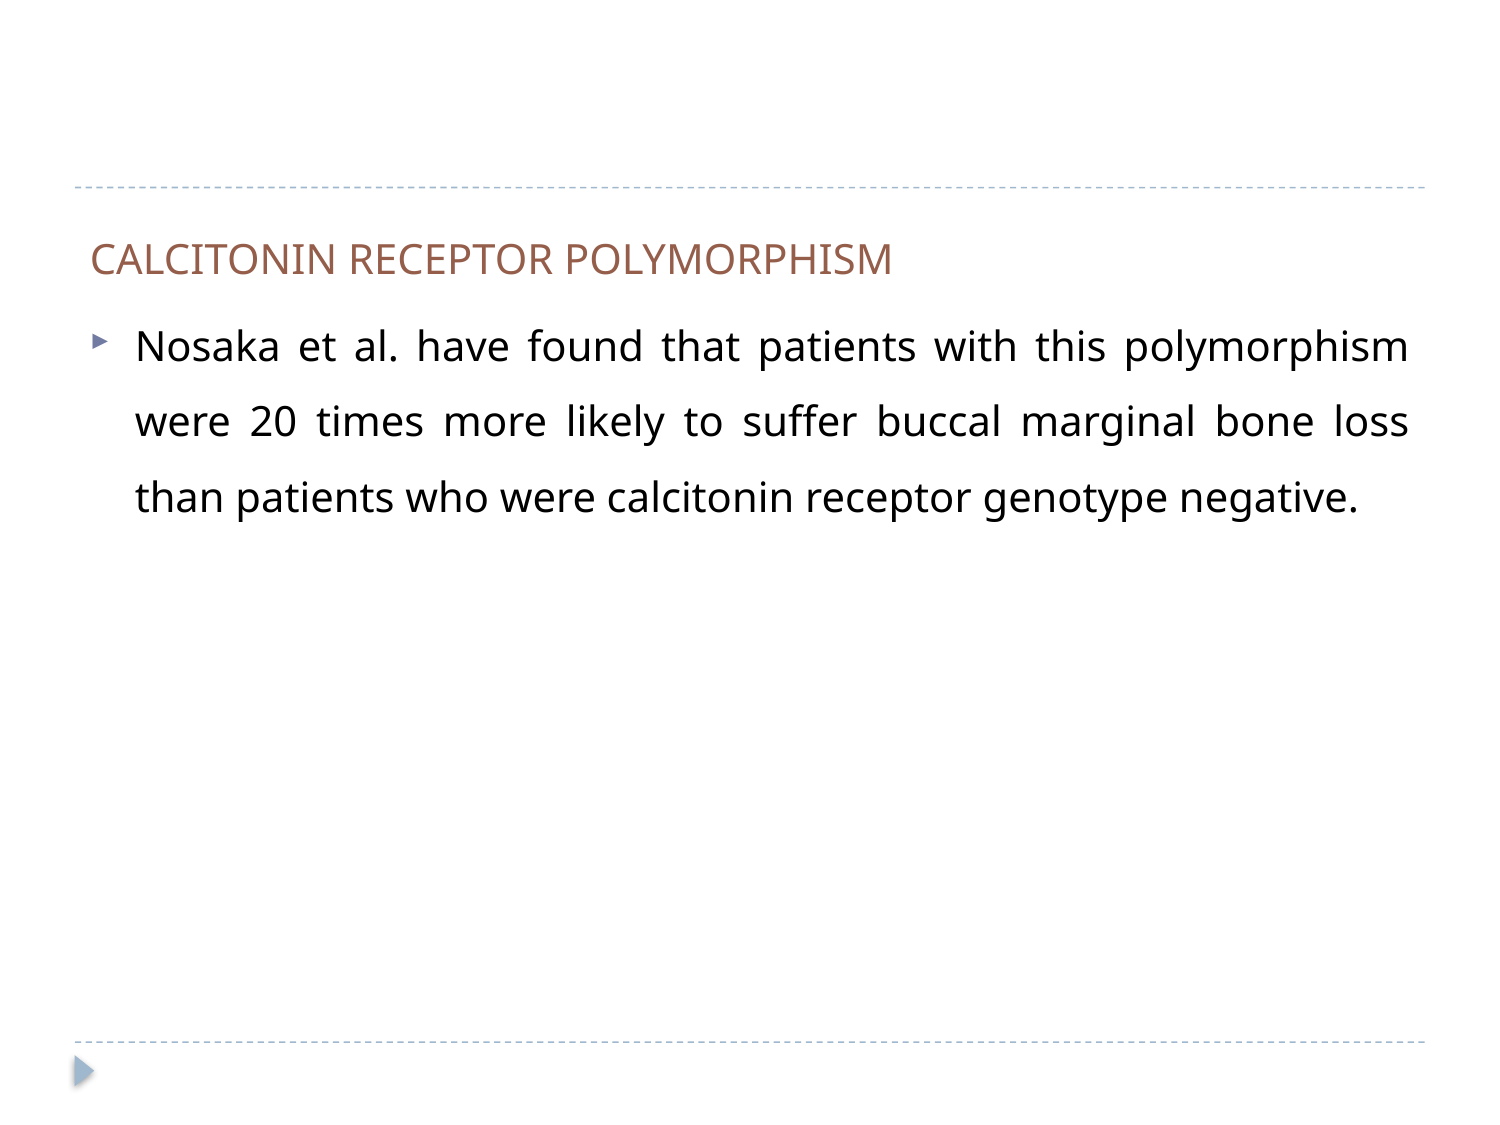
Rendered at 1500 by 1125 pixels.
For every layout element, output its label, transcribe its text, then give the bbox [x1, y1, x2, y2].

list CALCITONIN RECEPTOR POLYMORPHISM Nosaka et al. have found that patients with this polymorphism were 20 times more likely to suffer buccal marginal bone loss than patients who were calcitonin receptor genotype negative. [75, 200, 1425, 1010]
